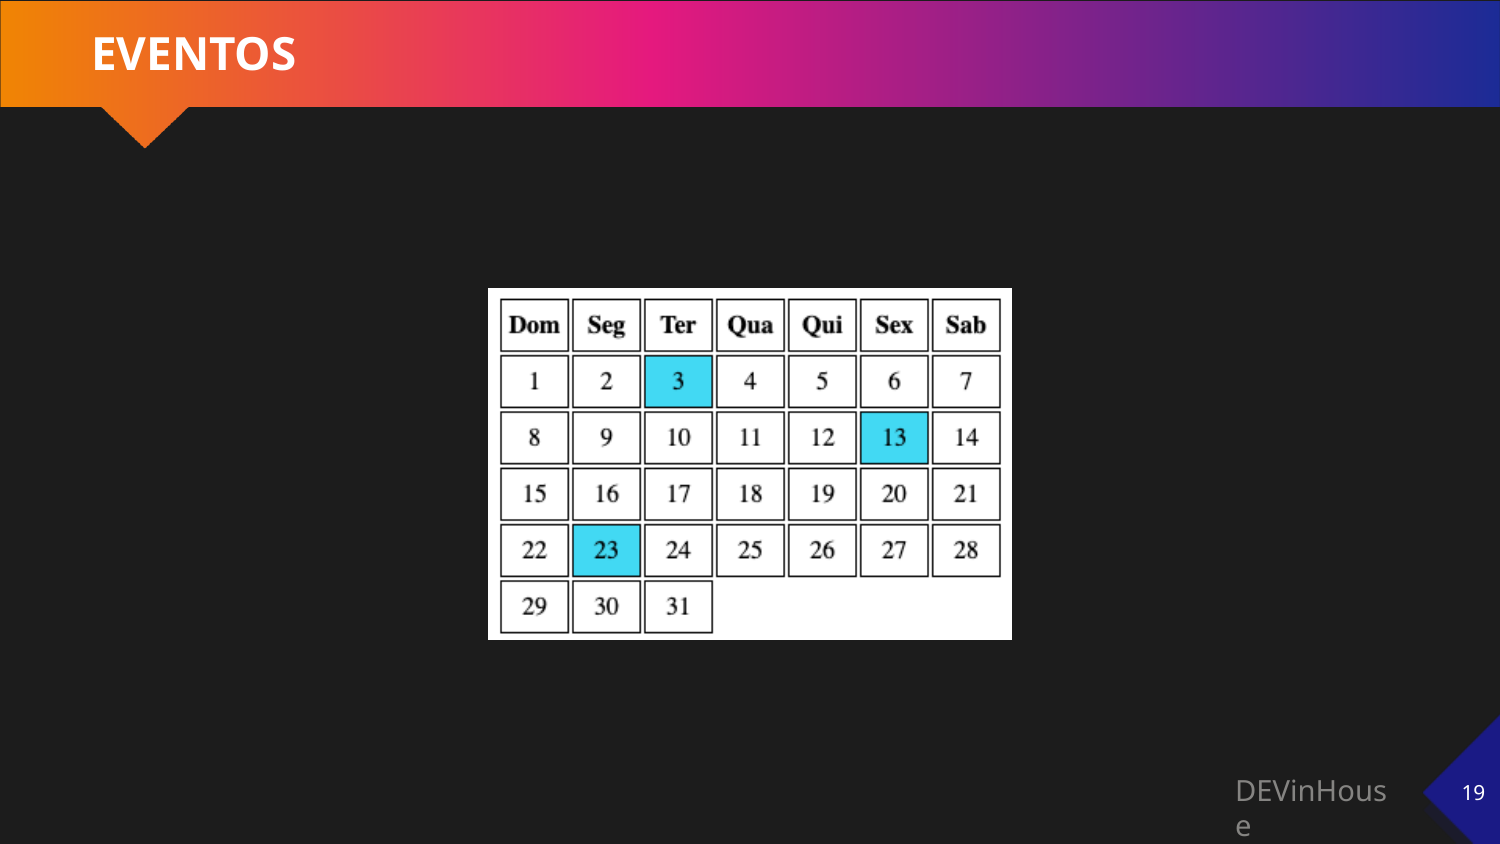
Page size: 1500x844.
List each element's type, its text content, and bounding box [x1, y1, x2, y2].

picture [0, 0, 1500, 168]
slide_number ‹#› [1446, 771, 1500, 817]
title EVENTOS [76, 0, 1424, 105]
picture [1417, 712, 1500, 844]
picture [487, 287, 1012, 640]
